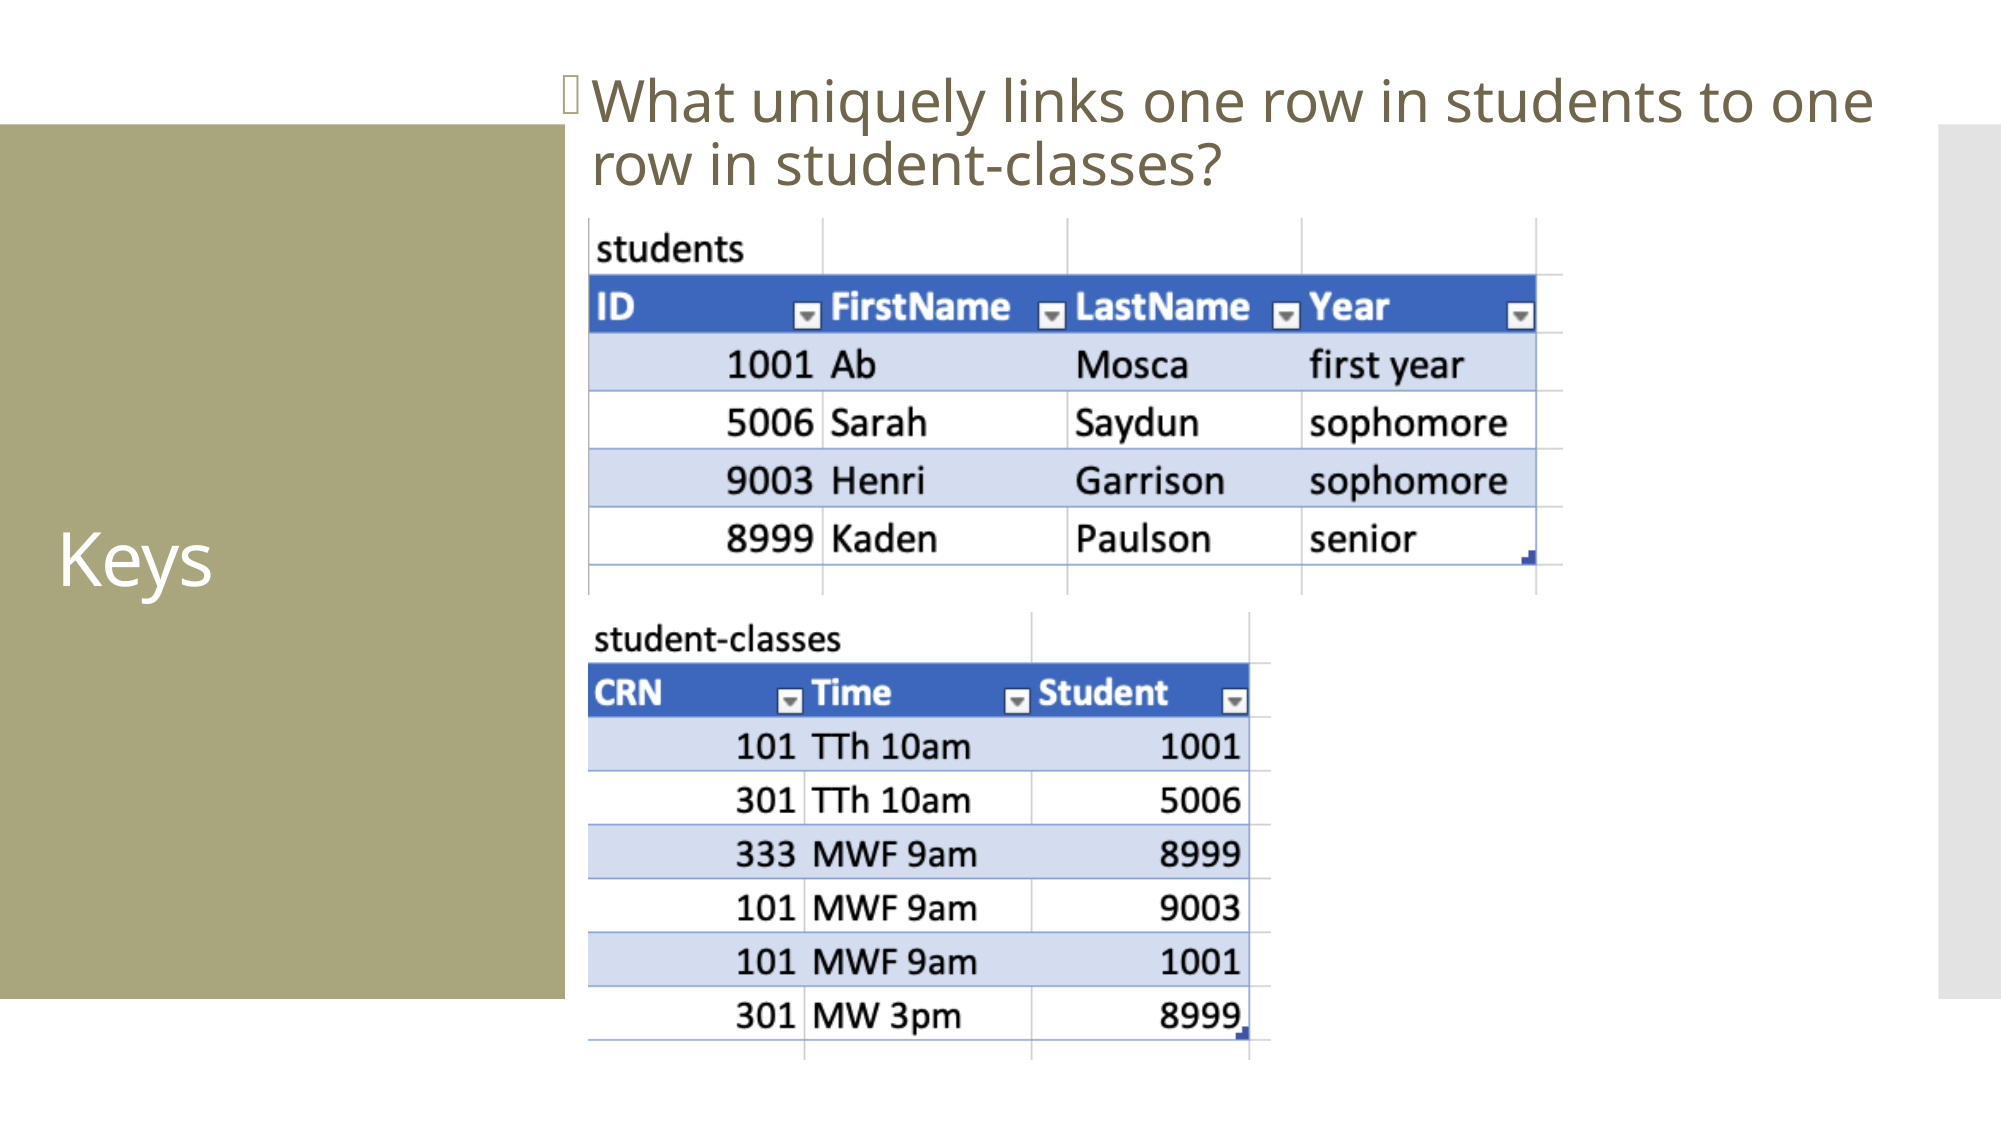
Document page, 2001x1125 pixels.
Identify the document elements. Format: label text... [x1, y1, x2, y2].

picture [587, 612, 1271, 1060]
list What uniquely links one row in students to one row in student-classes? [546, 65, 1959, 982]
title Keys [41, 184, 525, 940]
picture [587, 218, 1563, 595]
